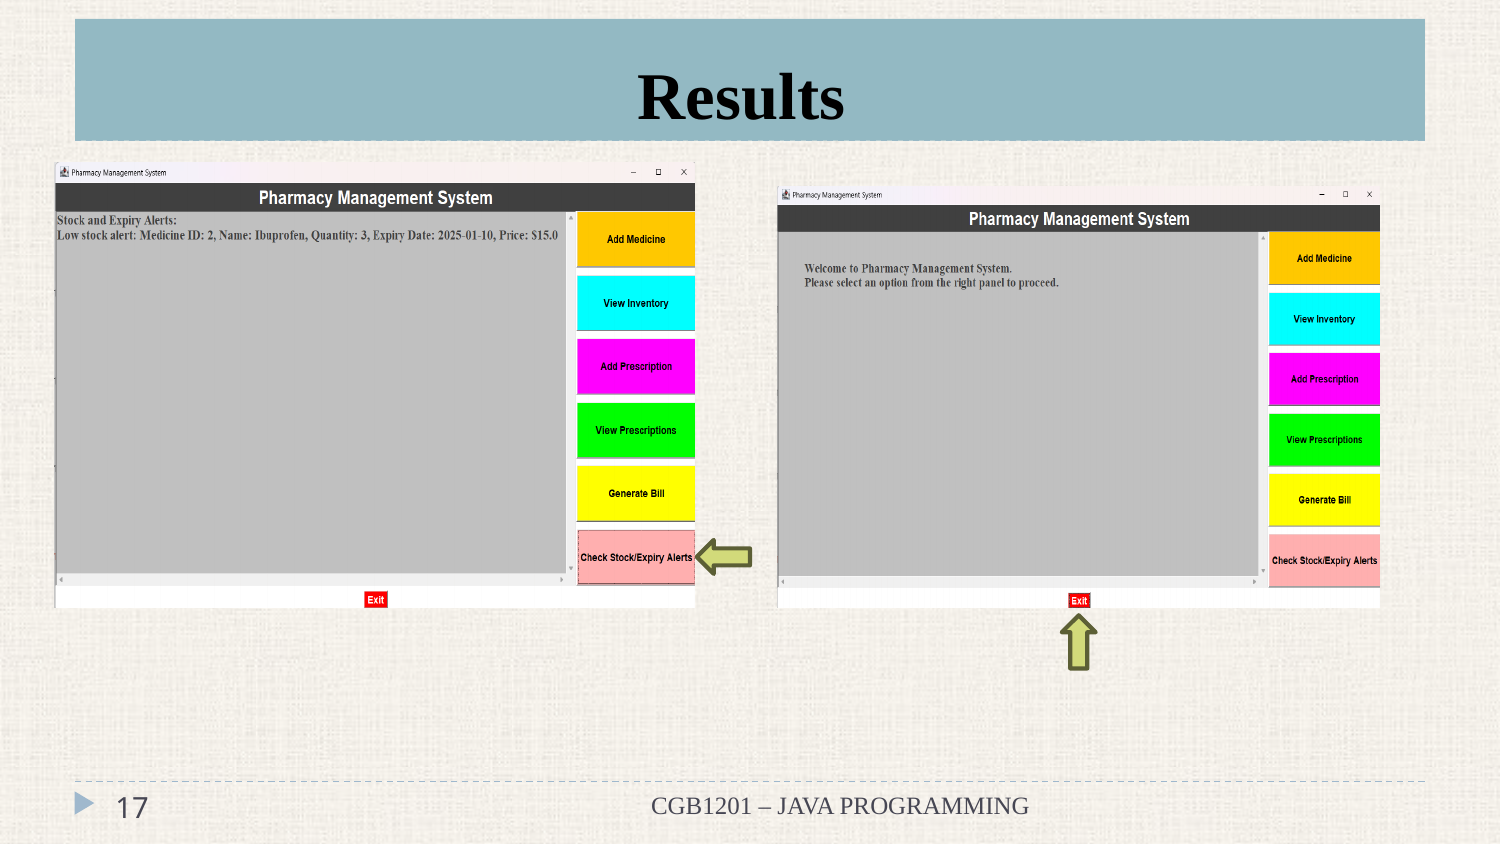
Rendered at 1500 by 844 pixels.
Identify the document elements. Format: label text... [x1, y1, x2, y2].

text_box [1059, 618, 1098, 671]
title Results [75, 18, 1425, 141]
slide_number 17 [100, 782, 426, 827]
footer CGB1201 – JAVA PROGRAMMING [512, 782, 1175, 844]
picture [777, 185, 1380, 609]
picture [54, 162, 695, 609]
text_box [700, 538, 753, 576]
